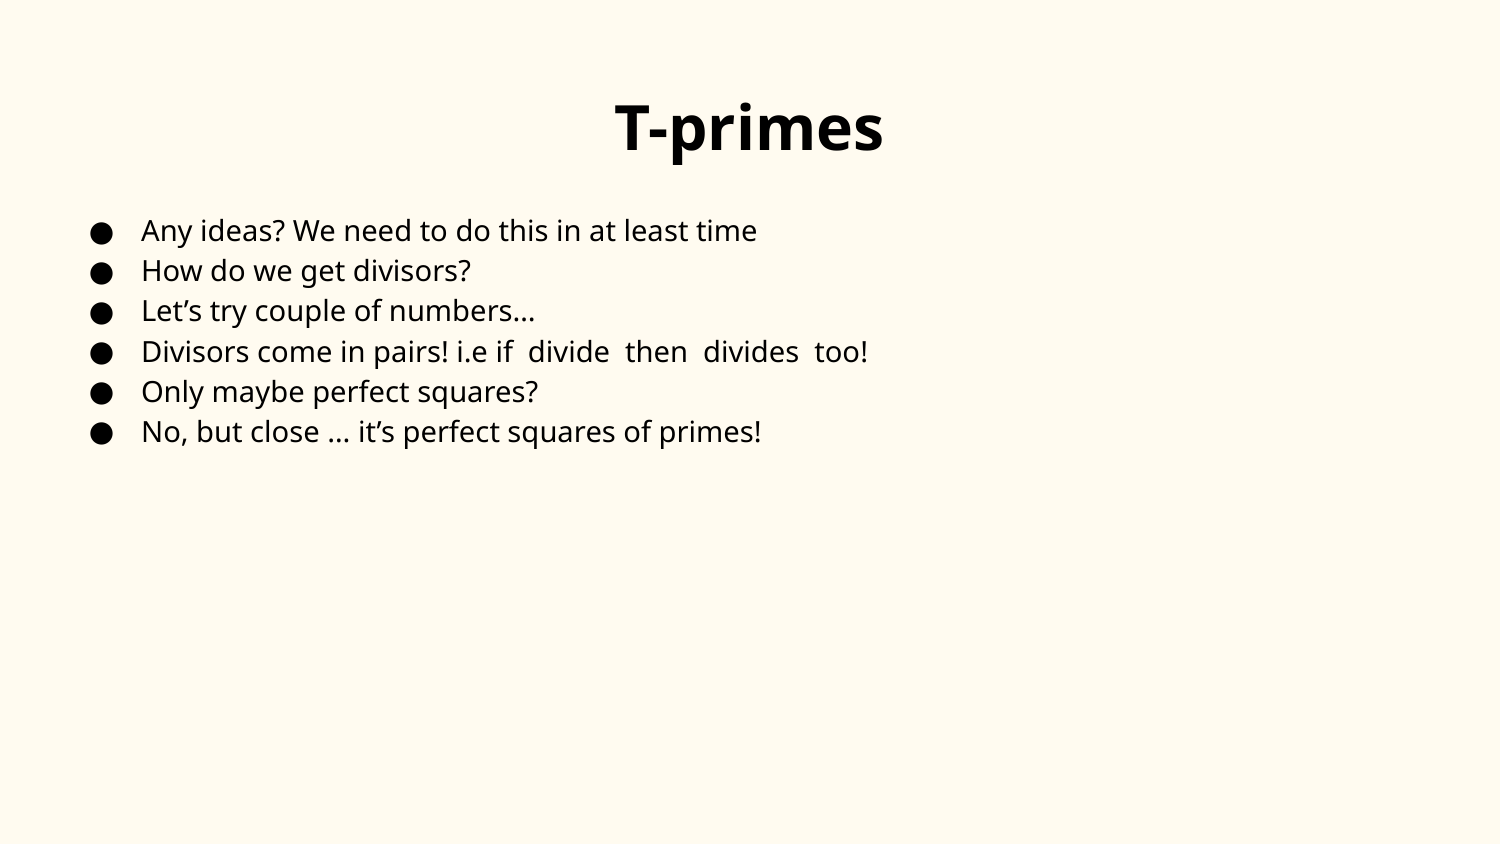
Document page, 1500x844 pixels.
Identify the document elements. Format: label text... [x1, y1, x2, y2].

title T-primes [51, 72, 1449, 174]
